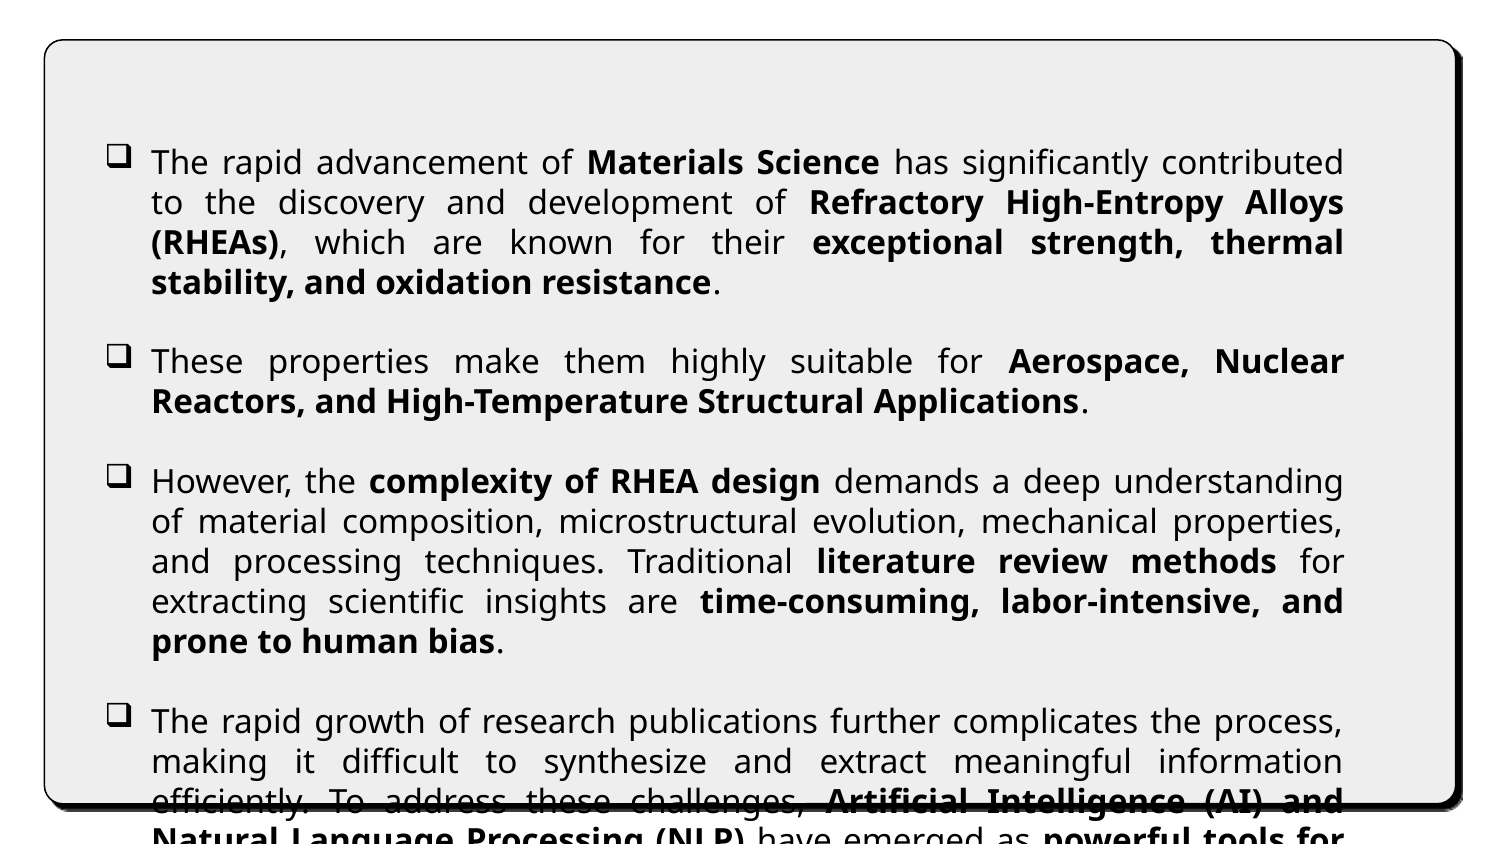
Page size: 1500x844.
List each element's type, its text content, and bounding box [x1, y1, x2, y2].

text_box The rapid advancement of Materials Science has significantly contributed to the discovery and development of Refractory High-Entropy Alloys (RHEAs), which are known for their exceptional strength, thermal stability, and oxidation resistance. These properties make them highly suitable for Aerospace, Nuclear Reactors, and High-Temperature Structural Applications. However, the complexity of RHEA design demands a deep understanding of material composition, microstructural evolution, mechanical properties, and processing techniques. Traditional literature review methods for extracting scientific insights are time-consuming, labor-intensive, and prone to human bias. The rapid growth of research publications further complicates the process, making it difficult to synthesize and extract meaningful information efficiently. To address these challenges, Artificial Intelligence (AI) and Natural Language Processing (NLP) have emerged as powerful tools for automating knowledge discovery in materials science. [89, 133, 1360, 844]
